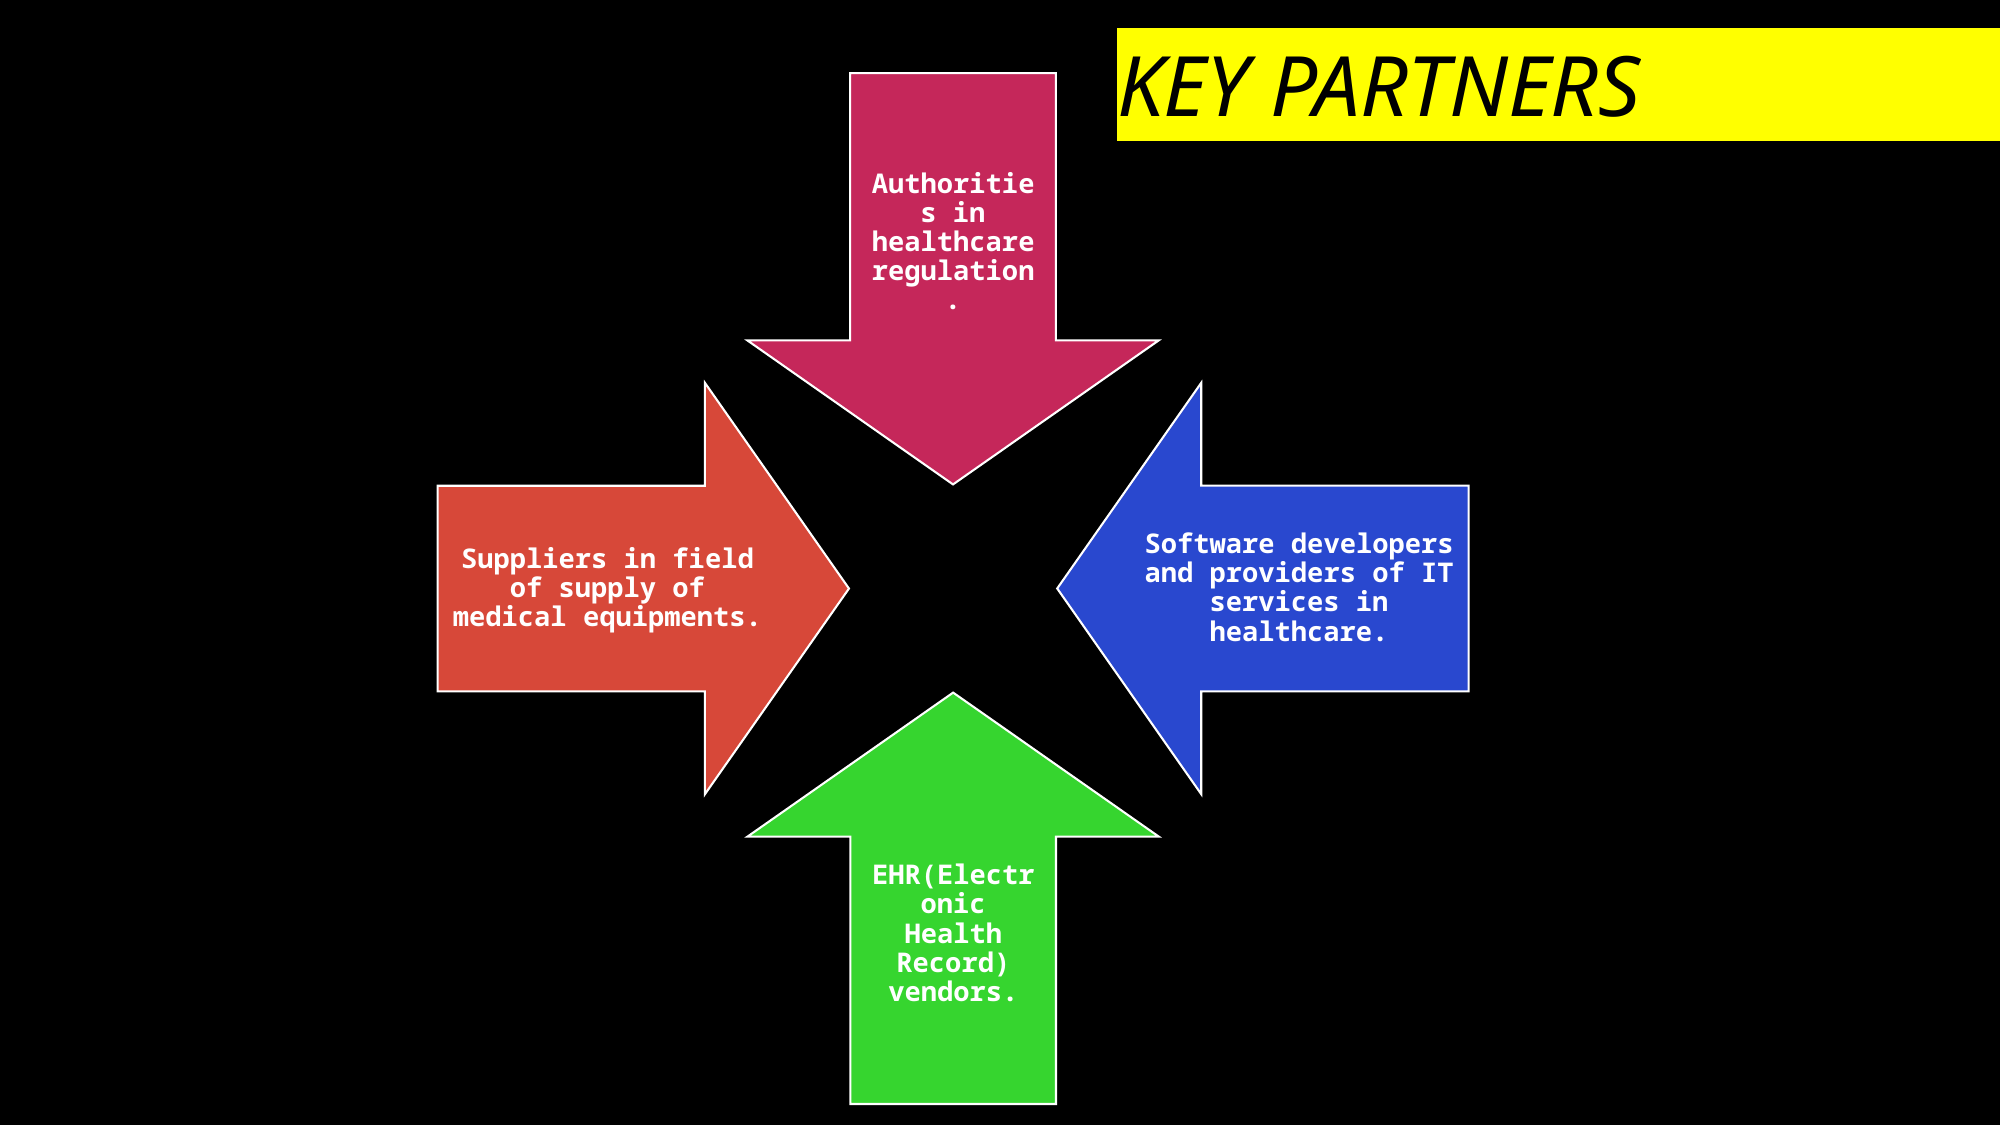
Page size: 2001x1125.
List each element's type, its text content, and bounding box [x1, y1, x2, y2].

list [0, 72, 1907, 1105]
title KEY PARTNERS………………… [1102, 0, 2000, 141]
